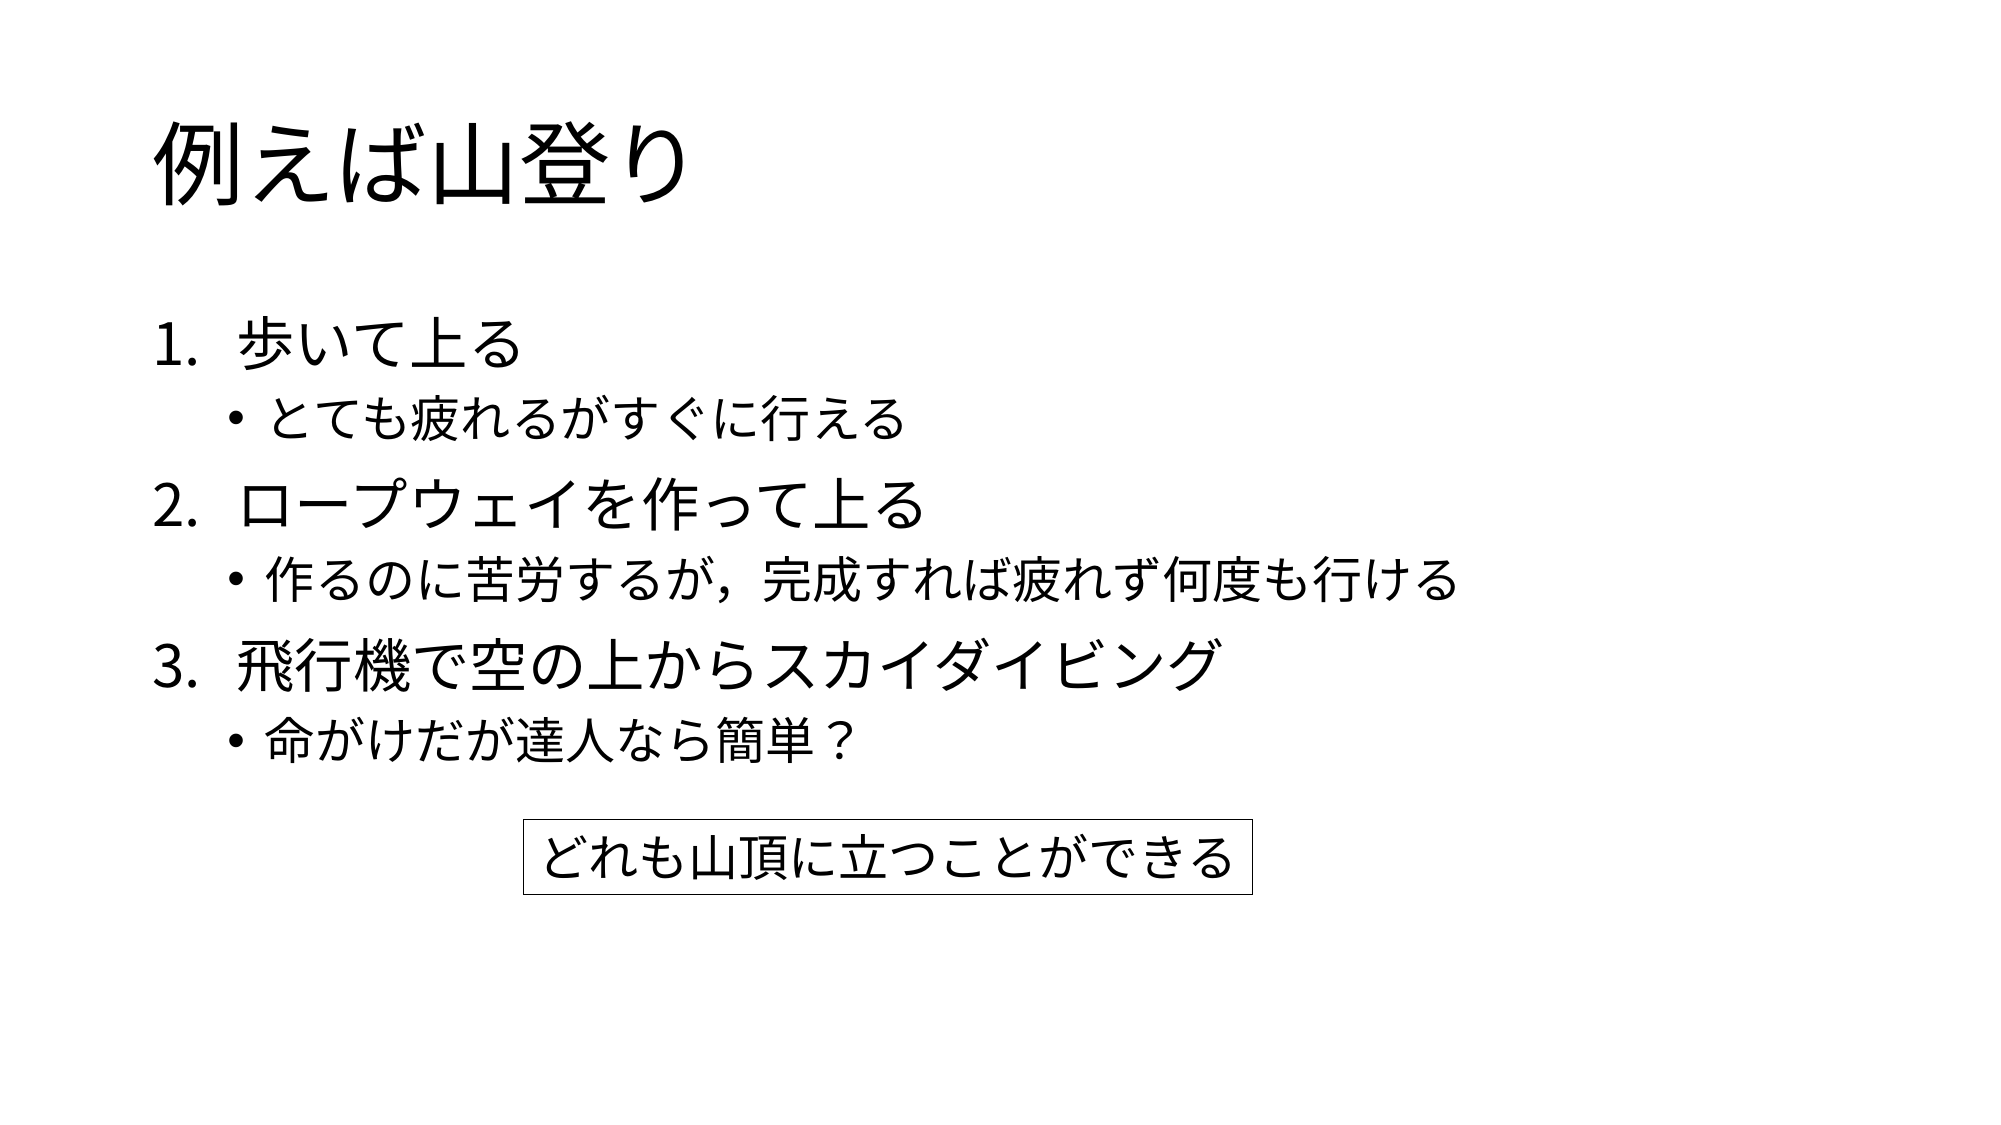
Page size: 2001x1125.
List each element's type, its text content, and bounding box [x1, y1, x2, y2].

text_box どれも山頂に立つことができる [523, 819, 1253, 895]
list 歩いて上る とても疲れるがすぐに行える ロープウェイを作って上る 作るのに苦労するが，完成すれば疲れず何度も行ける 飛行機で空の上からスカイダイビング 命がけだが達人なら簡単？ [137, 299, 1863, 798]
title 例えば山登り [137, 59, 1863, 278]
